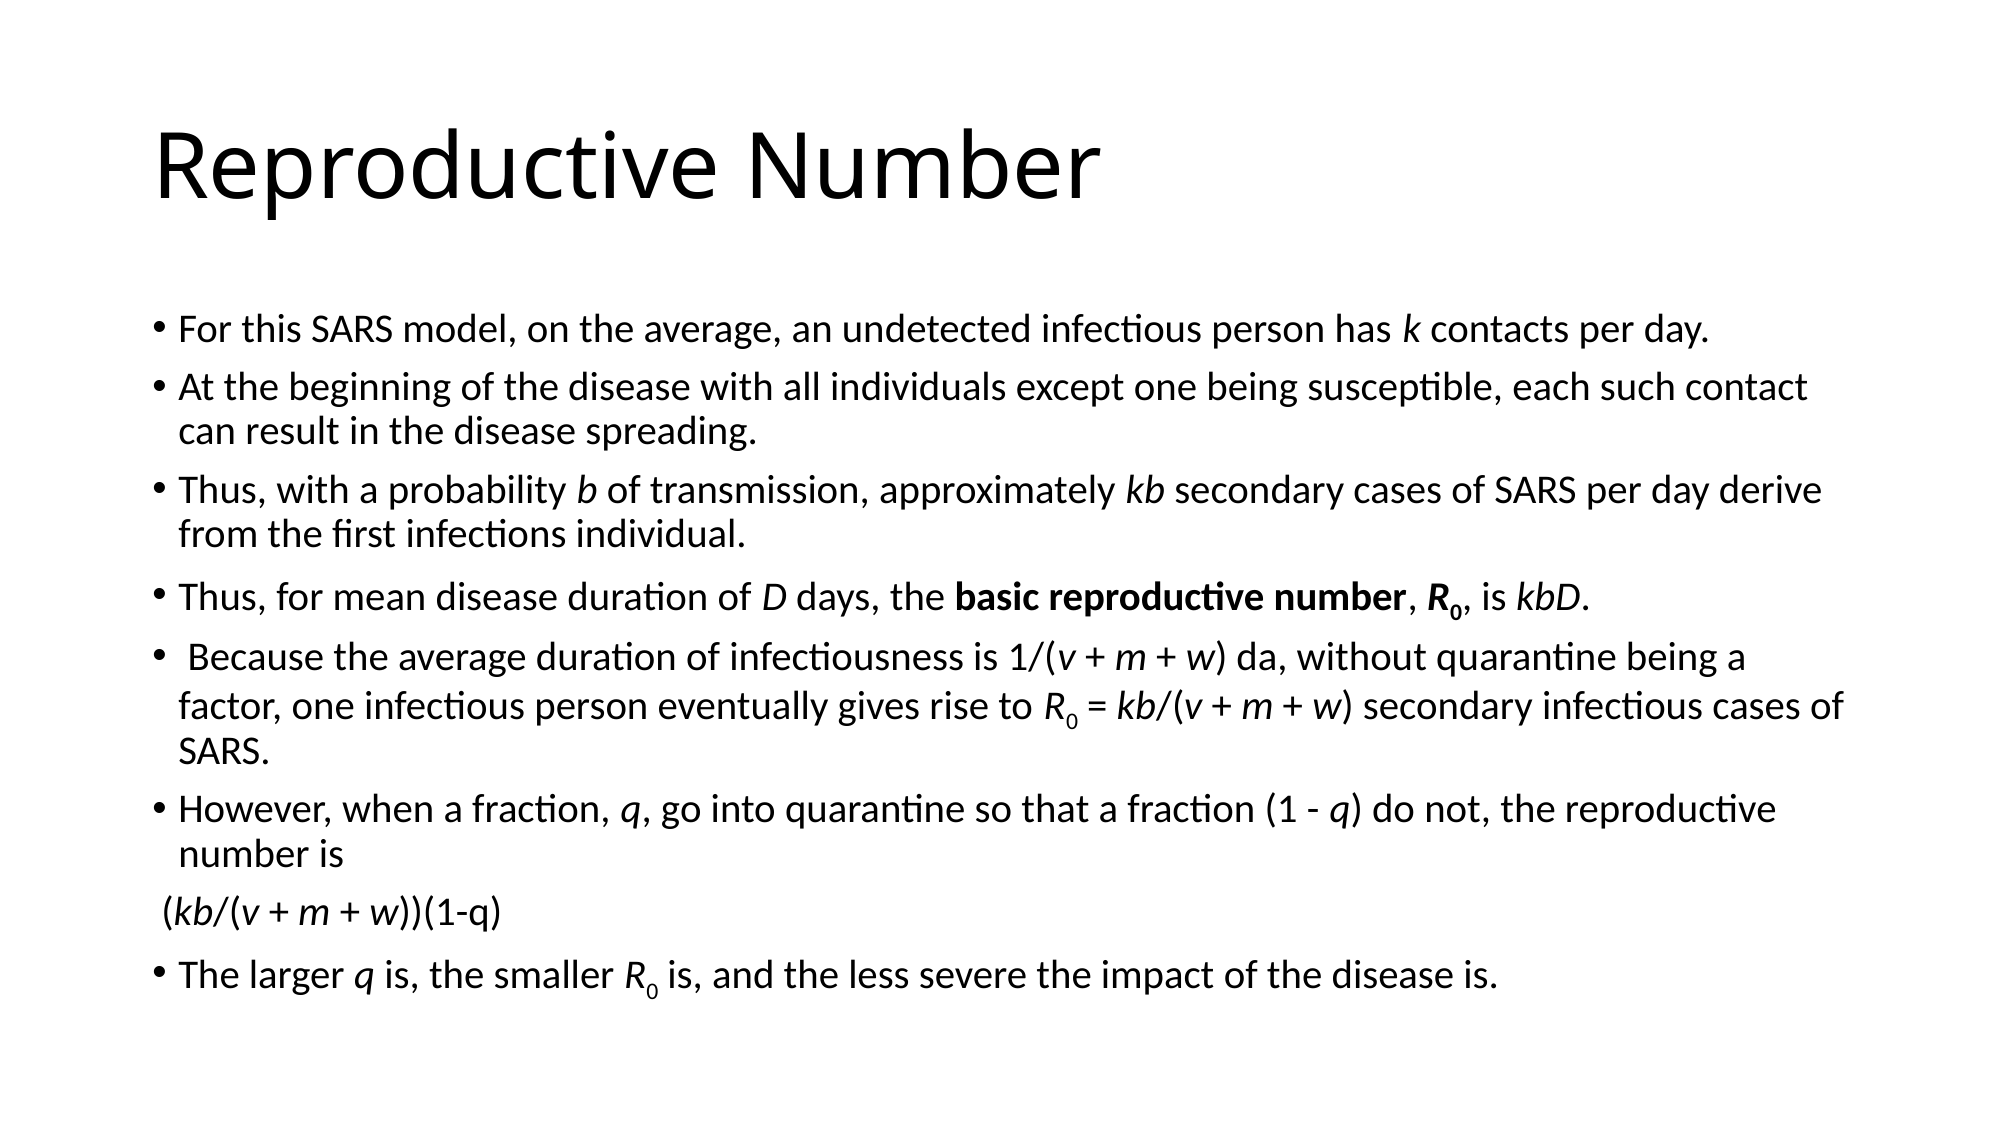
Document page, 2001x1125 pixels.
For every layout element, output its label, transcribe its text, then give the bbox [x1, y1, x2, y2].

text_box For this SARS model, on the average, an undetected infectious person has k contacts per day. At the beginning of the disease with all individuals except one being susceptible, each such contact can result in the disease spreading. Thus, with a probability b of transmission, approximately kb secondary cases of SARS per day derive from the first infections individual. Thus, for mean disease duration of D days, the basic reproductive number, R0, is kbD. Because the average duration of infectiousness is 1/(v + m + w) da, without quarantine being a factor, one infectious person eventually gives rise to R0 = kb/(v + m + w) secondary infectious cases of SARS. However, when a fraction, q, go into quarantine so that a fraction (1 - q) do not, the reproductive number is (kb/(v + m + w))(1-q) The larger q is, the smaller R0 is, and the less severe the impact of the disease is. [137, 299, 1863, 1014]
text_box Reproductive Number [137, 59, 1863, 278]
